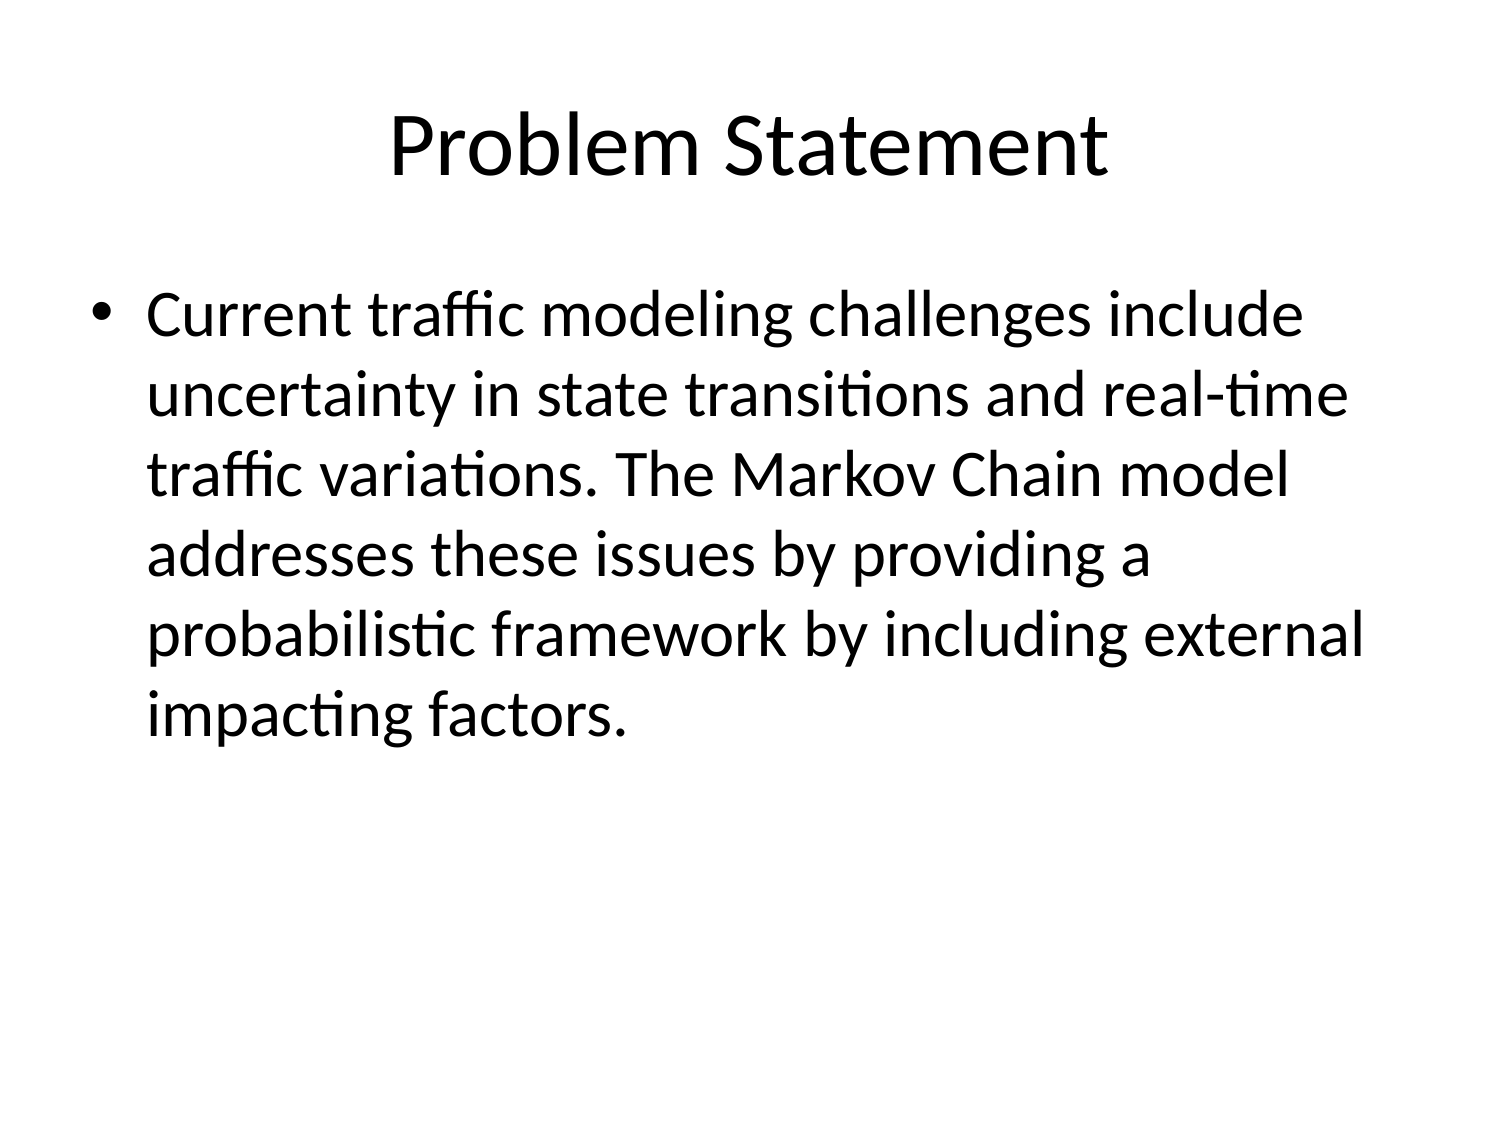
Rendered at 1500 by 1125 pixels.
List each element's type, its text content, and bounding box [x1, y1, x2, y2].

title Problem Statement [75, 45, 1425, 233]
list Current traffic modeling challenges include uncertainty in state transitions and real-time traffic variations. The Markov Chain model addresses these issues by providing a probabilistic framework by including external impacting factors. [75, 262, 1425, 1005]
